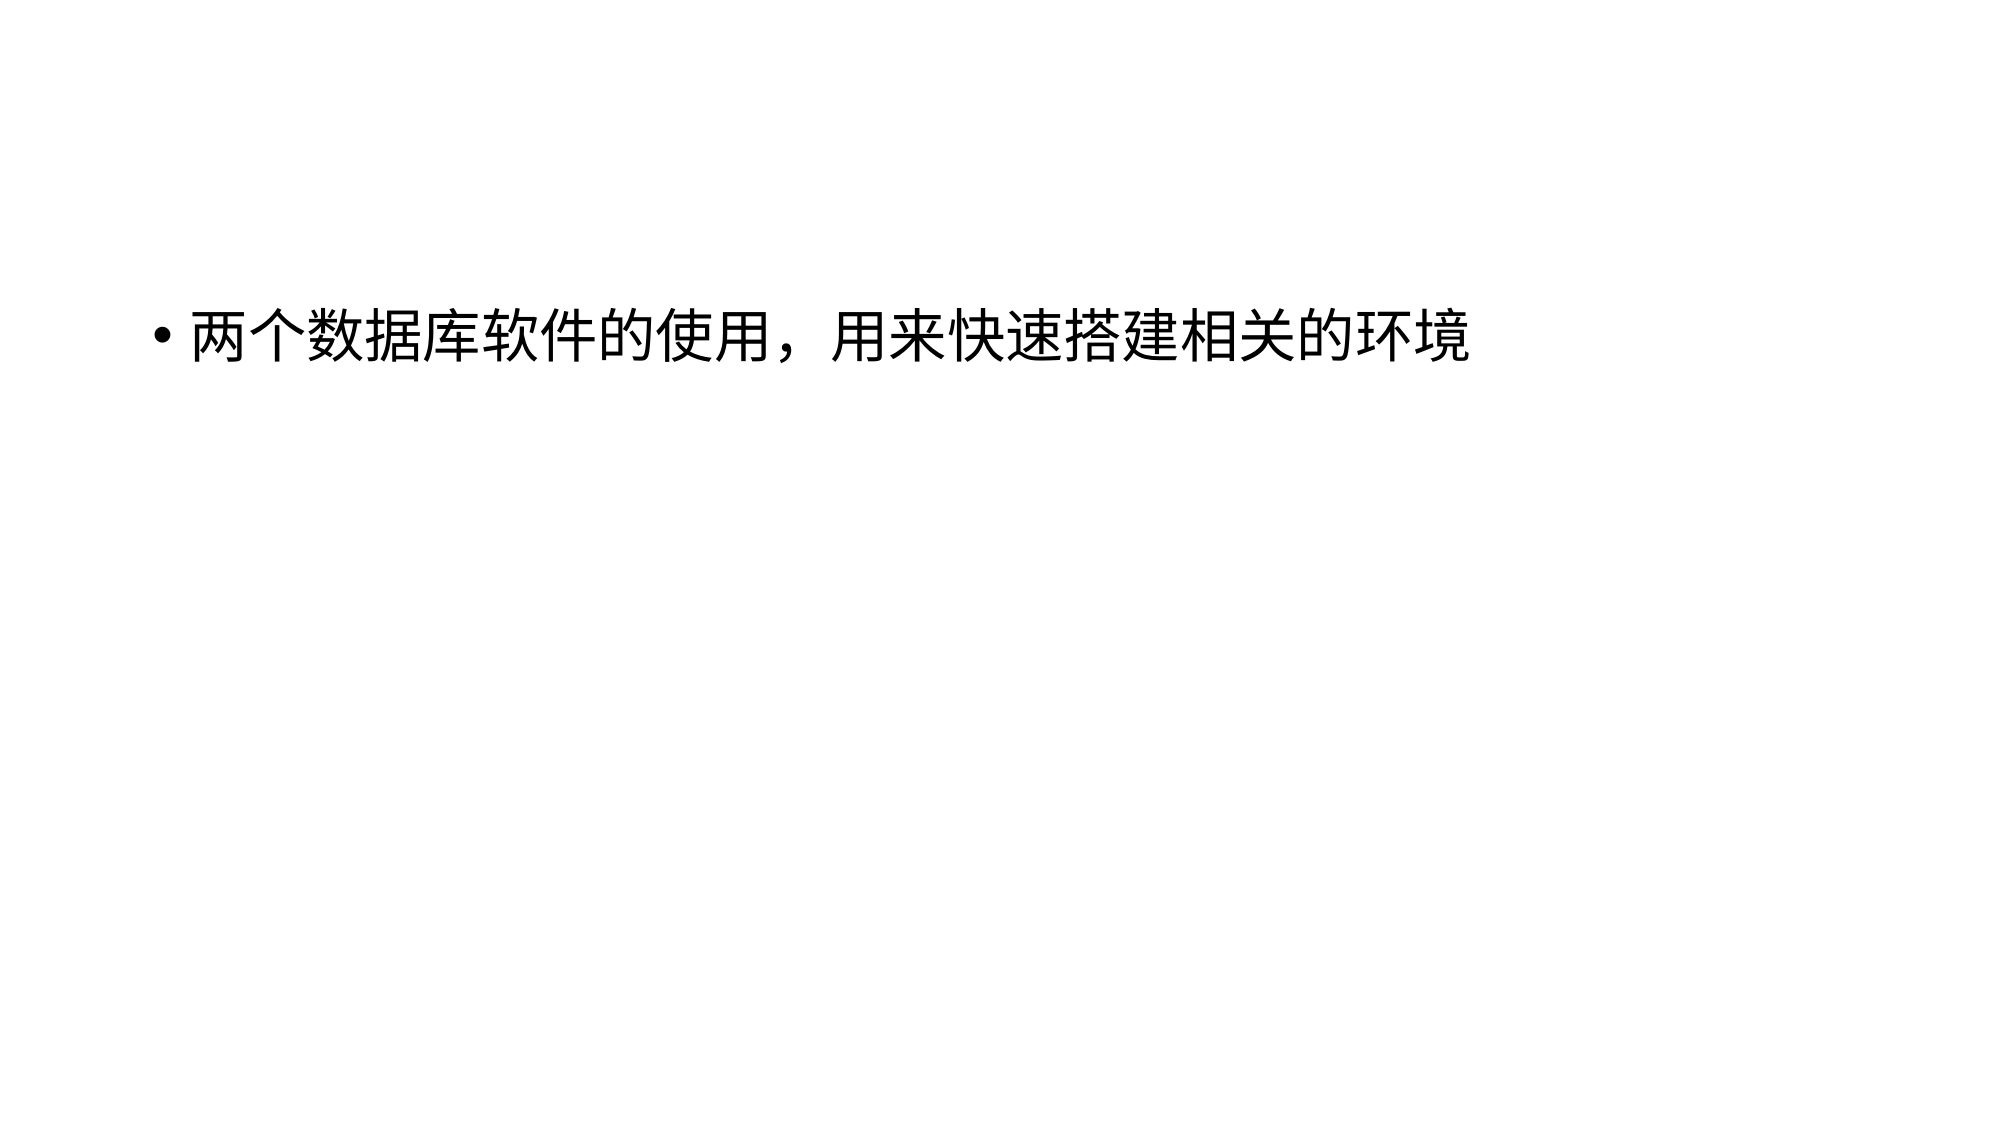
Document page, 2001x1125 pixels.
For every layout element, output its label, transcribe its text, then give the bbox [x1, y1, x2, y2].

list 两个数据库软件的使用，用来快速搭建相关的环境 [137, 299, 1863, 1014]
